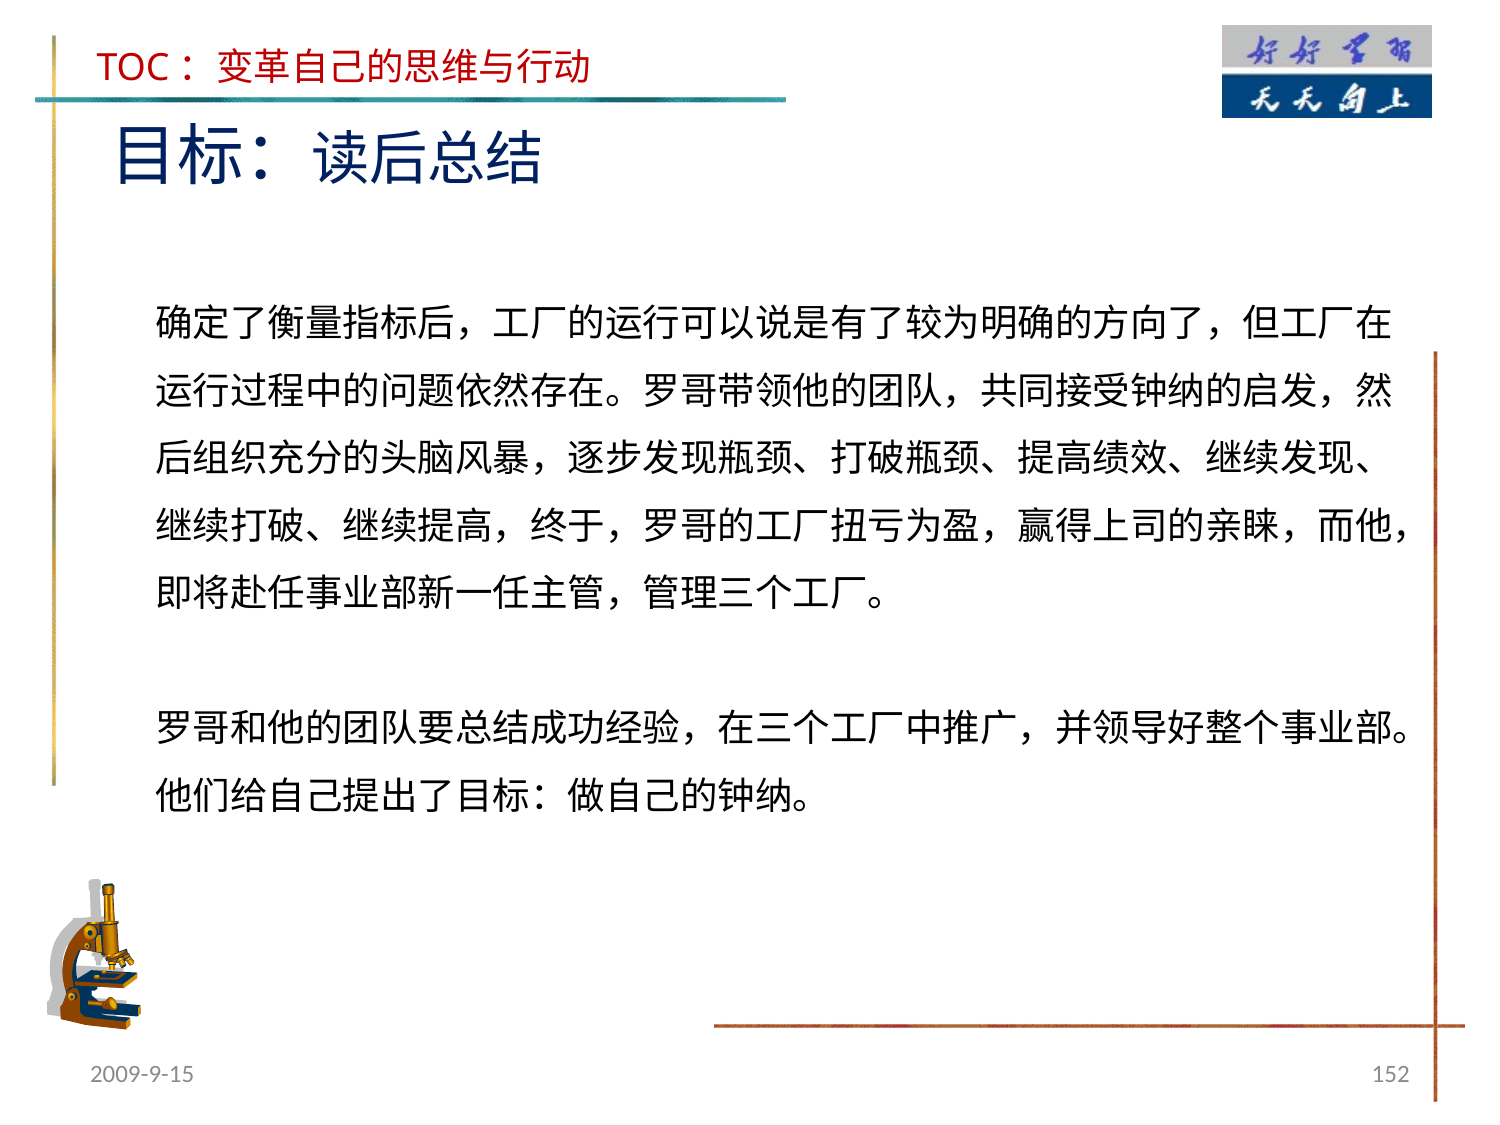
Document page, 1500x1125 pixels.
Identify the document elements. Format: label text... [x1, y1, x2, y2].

text_box 目标：读后总结 [96, 105, 560, 201]
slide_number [75, 1042, 425, 1103]
picture [1222, 25, 1432, 118]
picture [1430, 352, 1442, 1101]
picture [1443, 1019, 1465, 1032]
picture [35, 36, 786, 785]
picture [714, 1019, 1429, 1032]
slide_number 152 [1074, 1042, 1425, 1103]
text_box 确定了衡量指标后，工厂的运行可以说是有了较为明确的方向了，但工厂在运行过程中的问题依然存在。罗哥带领他的团队，共同接受钟纳的启发，然后组织充分的头脑风暴，逐步发现瓶颈、打破瓶颈、提高绩效、继续发现、继续打破、继续提高，终于，罗哥的工厂扭亏为盈，赢得上司的亲睐，而他，即将赴任事业部新一任主管，管理三个工厂。 罗哥和他的团队要总结成功经验，在三个工厂中推广，并领导好整个事业部。他们给自己提出了目标：做自己的钟纳。 [140, 269, 1418, 825]
